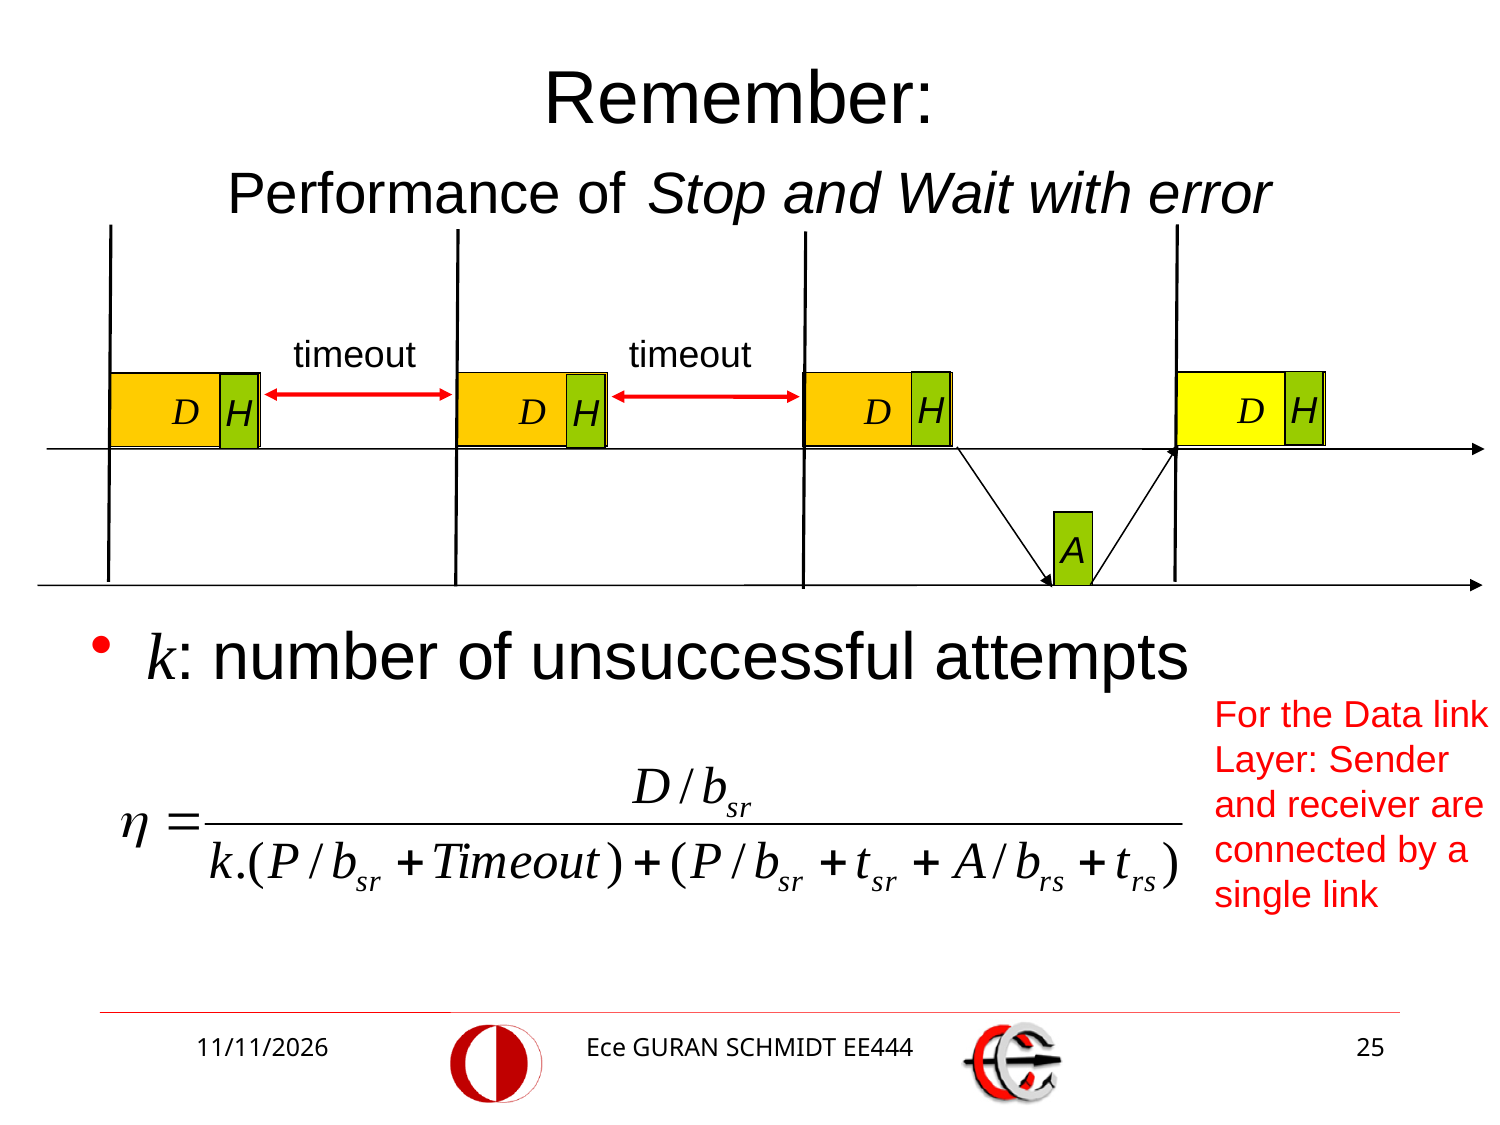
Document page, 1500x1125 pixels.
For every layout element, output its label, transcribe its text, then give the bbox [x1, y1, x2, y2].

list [114, 753, 1194, 903]
title Remember: Performance of Stop and Wait with error [75, 45, 1425, 222]
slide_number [99, 1024, 425, 1103]
footer Ece GURAN SCHMIDT EE444 [512, 1024, 988, 1103]
text_box For the Data link Layer: Sender and receiver are connected by a single link [1214, 690, 1500, 916]
picture [448, 1023, 543, 1103]
list k: number of unsuccessful attempts [75, 604, 1425, 729]
picture [950, 1019, 1068, 1106]
slide_number 25 [1074, 1024, 1400, 1103]
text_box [37, 224, 1485, 589]
